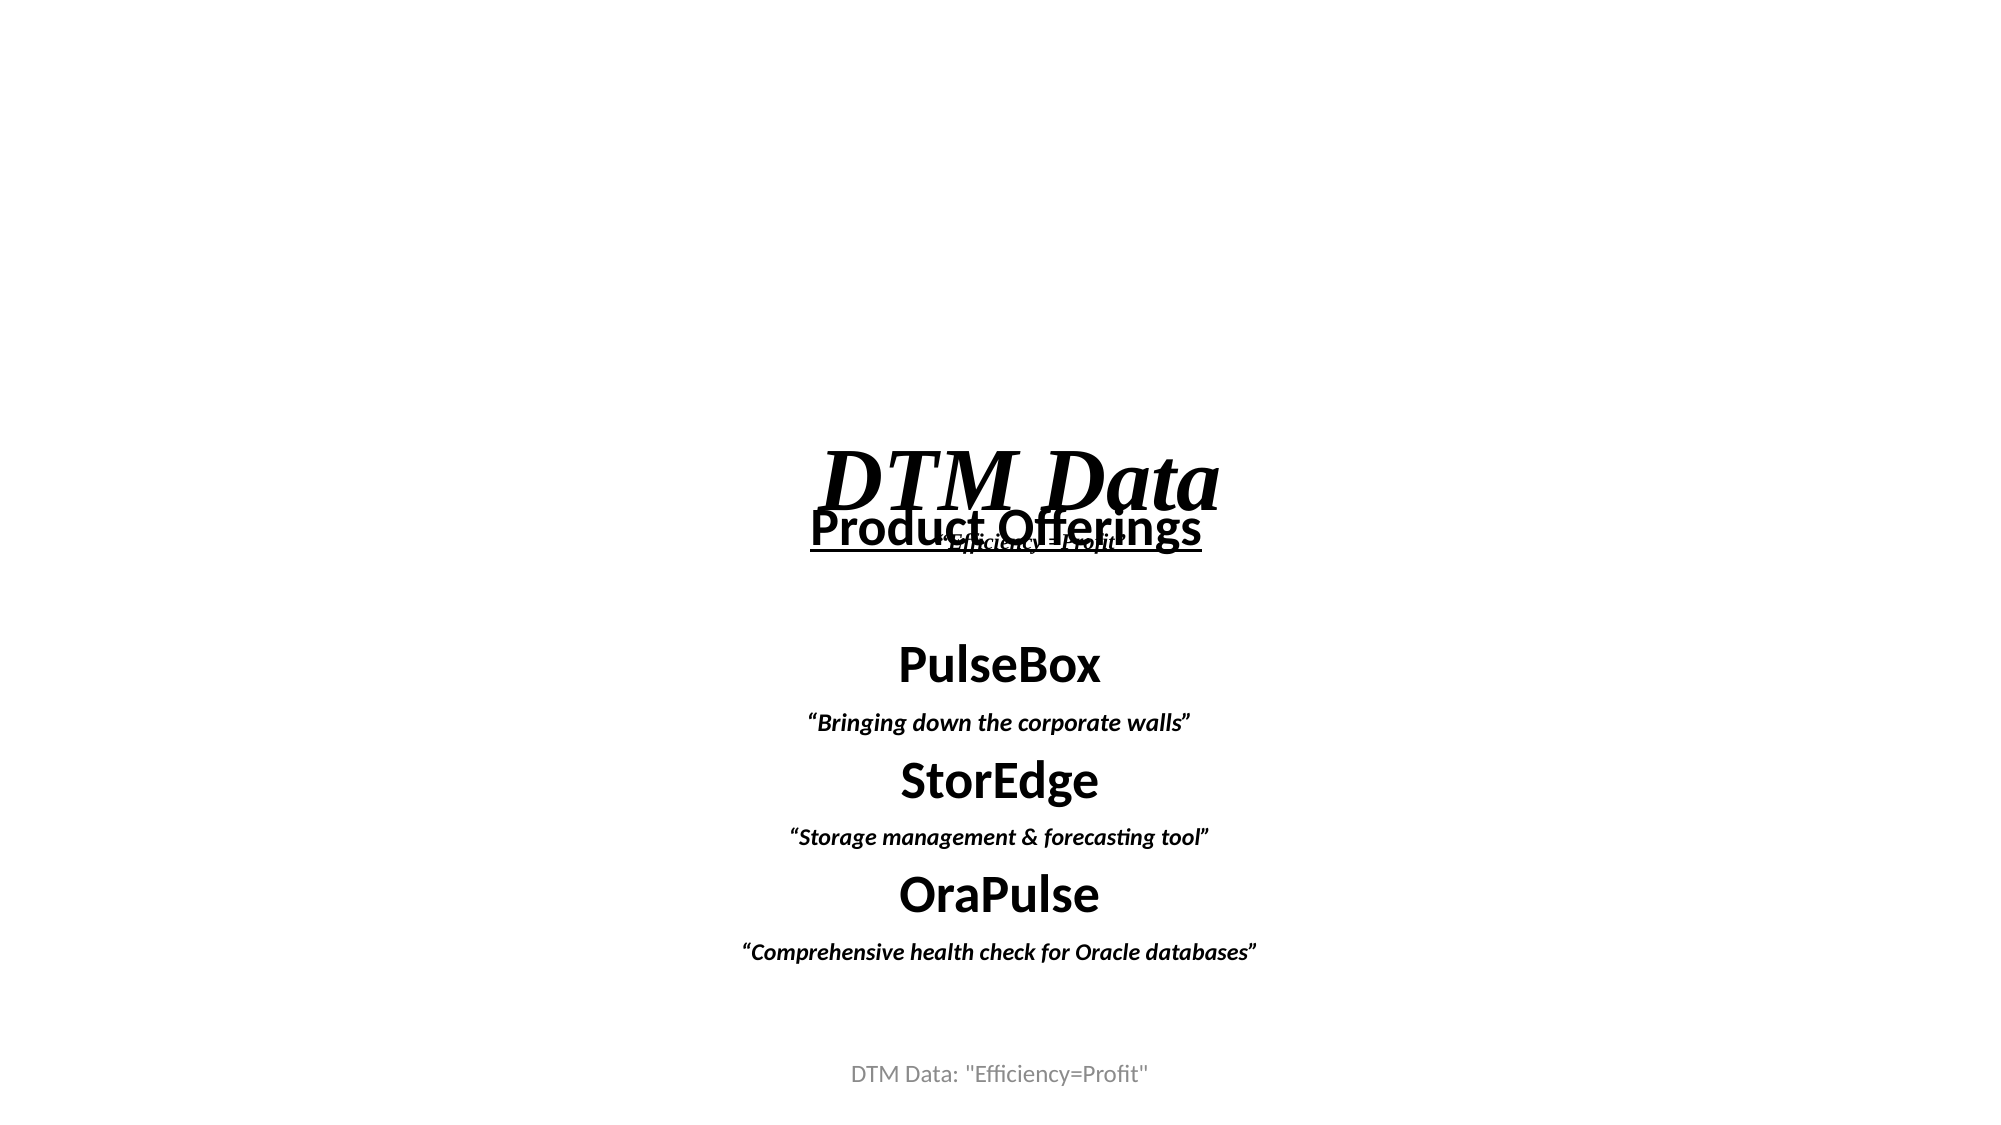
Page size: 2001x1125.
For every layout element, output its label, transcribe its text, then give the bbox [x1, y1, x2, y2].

title DTM Data “Efficiency =Profit” [281, 420, 1782, 490]
footer DTM Data: "Efficiency=Profit" [662, 1042, 1338, 1103]
subtitle Product Offerings PulseBox “Bringing down the corporate walls” StorEdge “Storage management & forecasting tool” OraPulse “Comprehensive health check for Oracle databases” [69, 490, 1931, 976]
